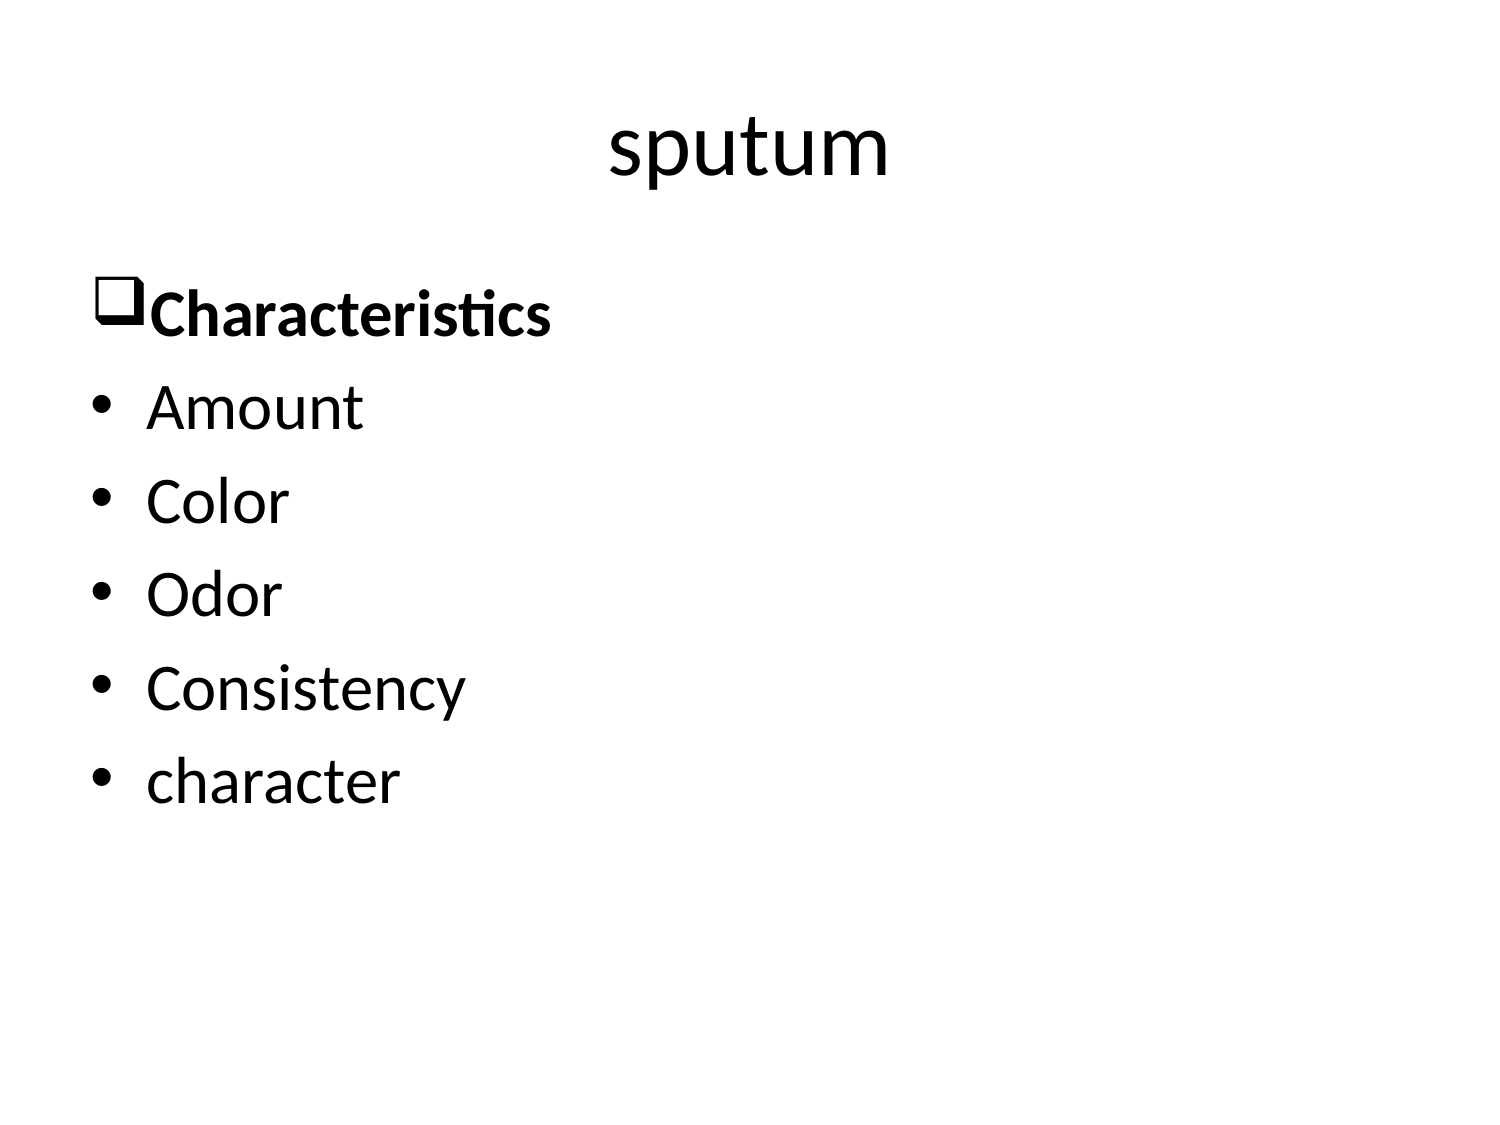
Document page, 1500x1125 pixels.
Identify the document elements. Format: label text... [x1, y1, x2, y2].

title sputum [75, 45, 1425, 233]
list Characteristics Amount Color Odor Consistency character [75, 262, 1425, 1005]
